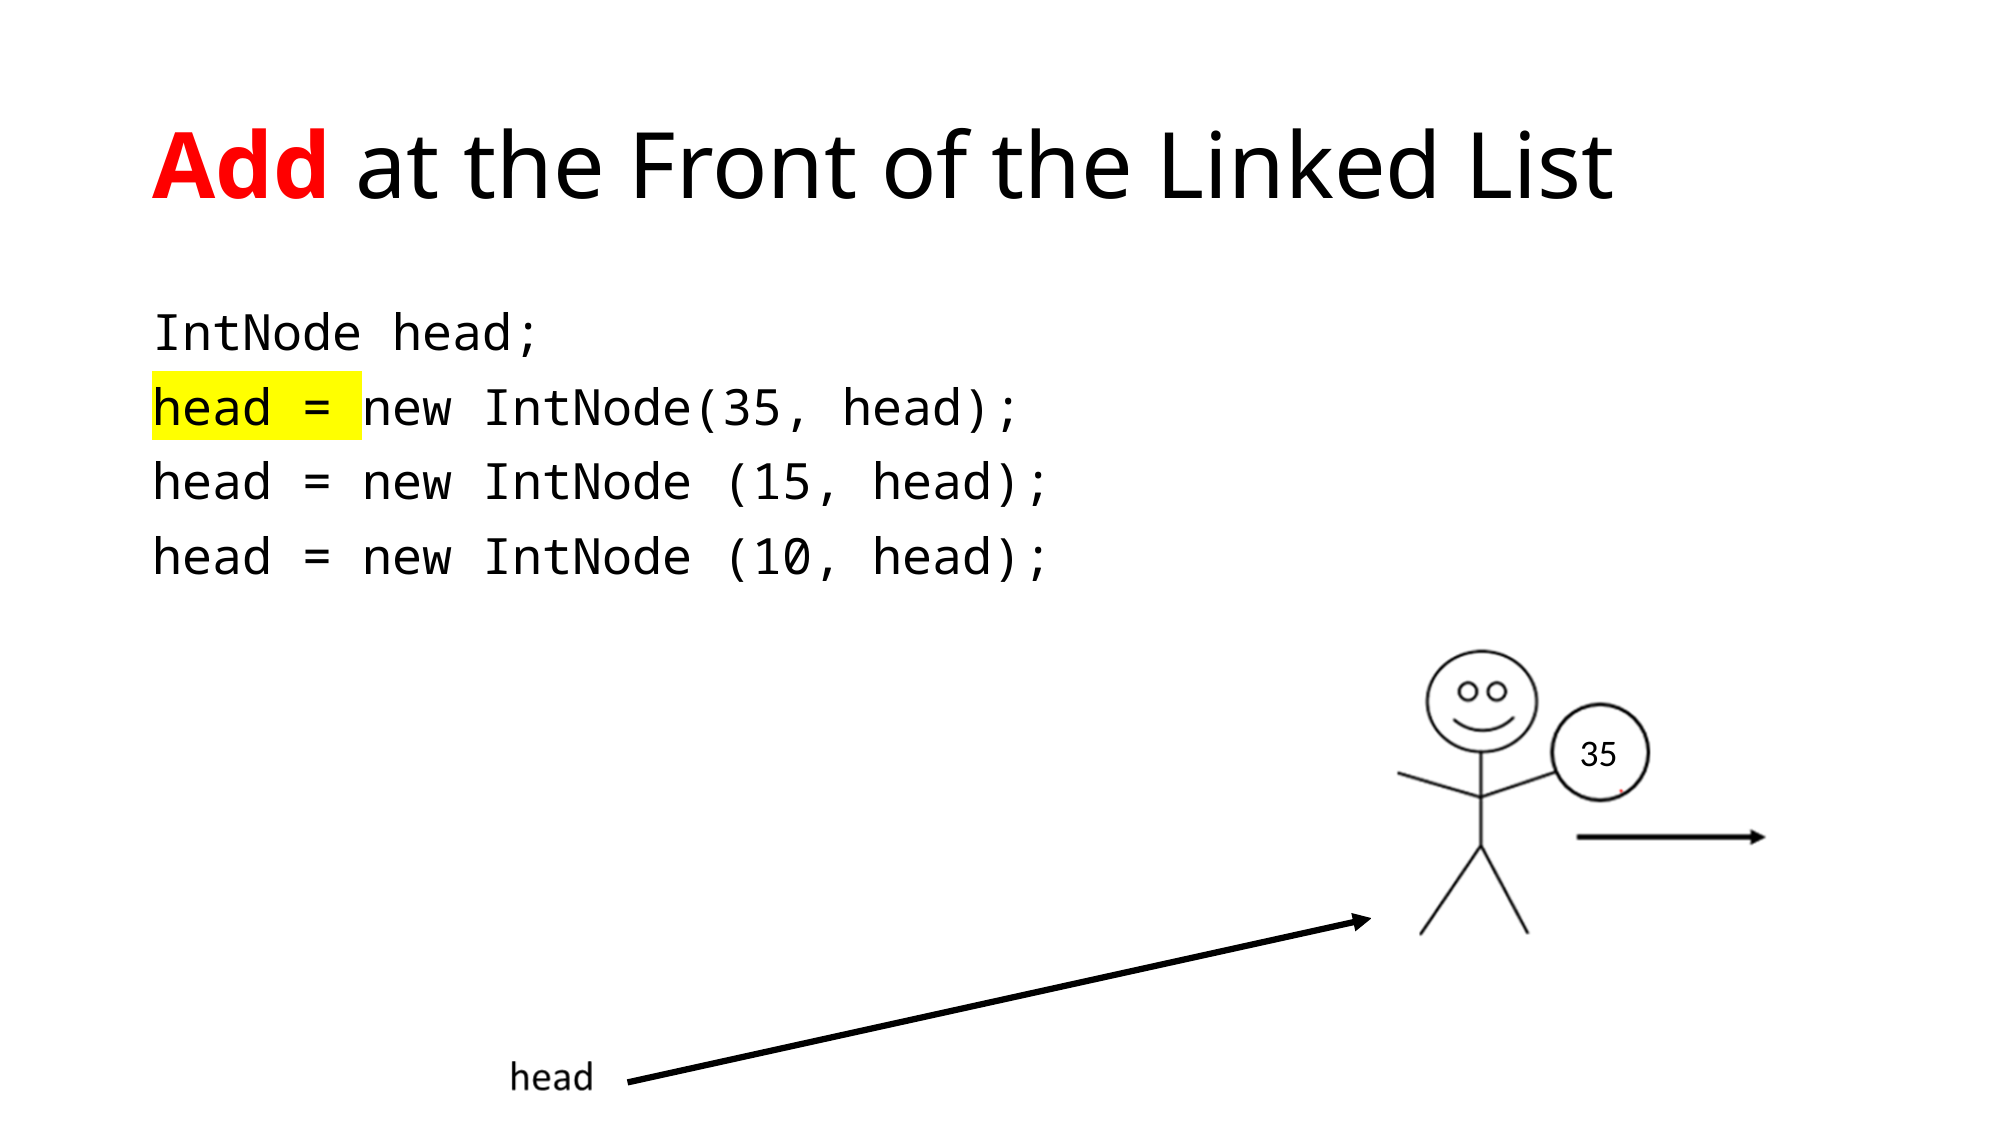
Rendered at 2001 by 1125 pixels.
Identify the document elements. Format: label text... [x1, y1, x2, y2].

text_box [627, 918, 1372, 1083]
list IntNode head; head = new IntNode(35, head); head = new IntNode (15, head); head = new IntNode (10, head); [137, 299, 1863, 1014]
title Add at the Front of the Linked List [137, 59, 1863, 278]
picture [483, 1037, 620, 1125]
picture [1371, 636, 1780, 950]
